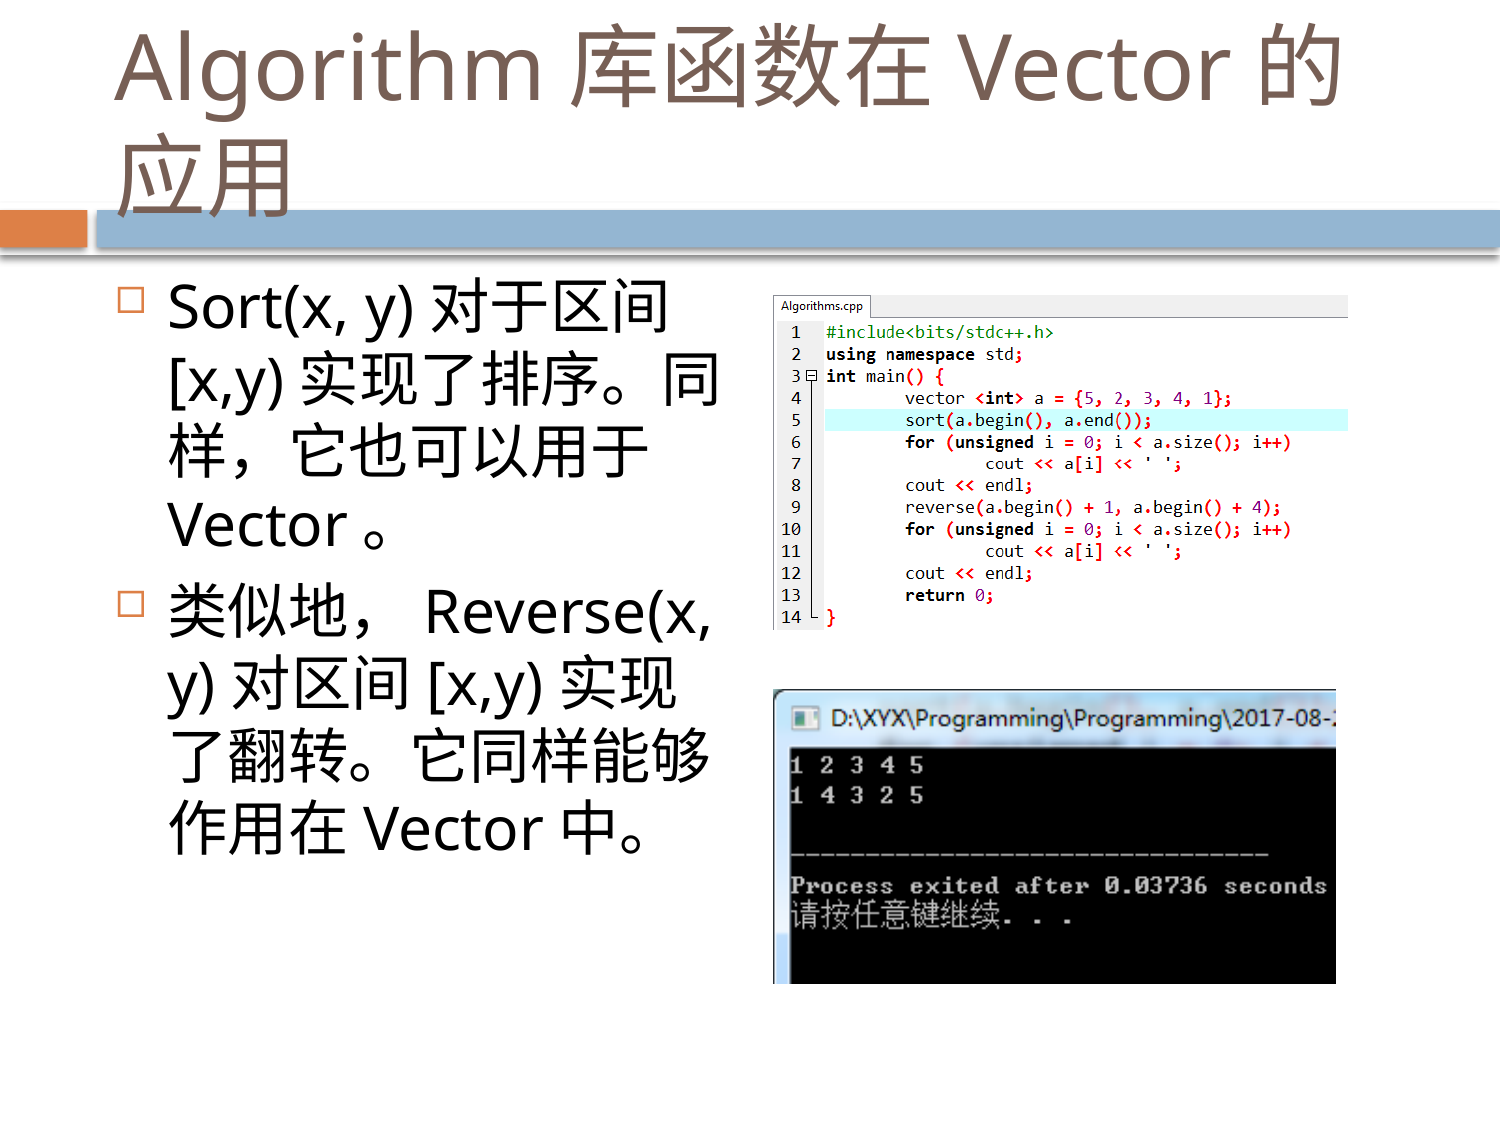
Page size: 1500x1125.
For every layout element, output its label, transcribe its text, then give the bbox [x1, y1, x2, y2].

list Sort(x, y)对于区间[x,y)实现了排序。同样，它也可以用于Vector。 类似地，Reverse(x, y)对区间[x,y)实现了翻转。它同样能够作用在Vector中。 [99, 260, 738, 1011]
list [773, 295, 1348, 630]
title Algorithm库函数在Vector的应用 [99, 37, 1438, 200]
picture [773, 689, 1337, 984]
